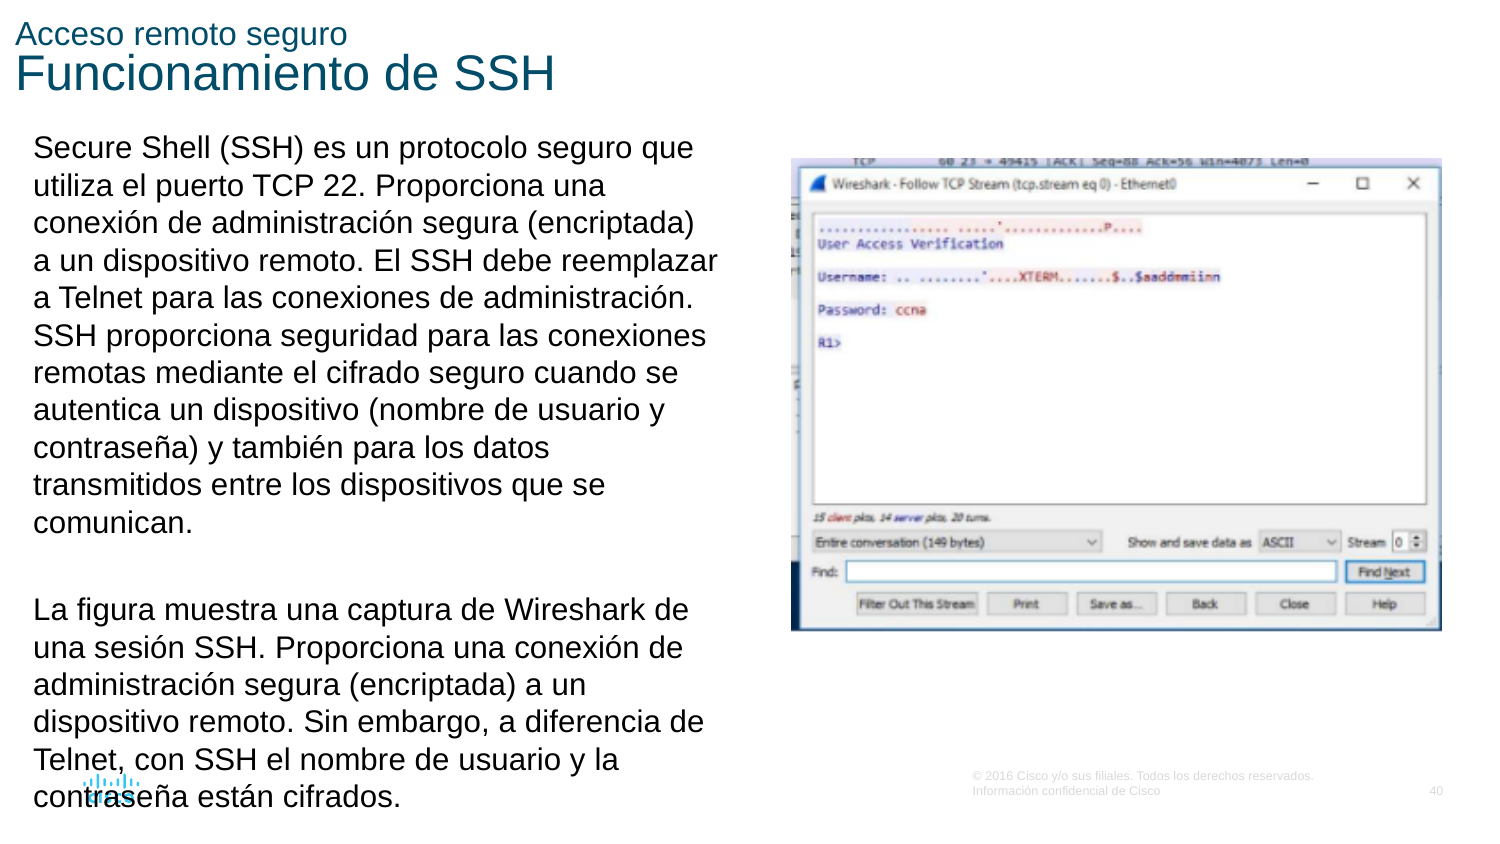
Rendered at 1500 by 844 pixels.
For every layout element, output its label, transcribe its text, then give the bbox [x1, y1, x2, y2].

picture [790, 158, 1442, 635]
title Acceso remoto seguro Funcionamiento de SSH [0, 0, 1369, 121]
list Secure Shell (SSH) es un protocolo seguro que utiliza el puerto TCP 22. Proporciona una conexión de administración segura (encriptada) a un dispositivo remoto. El SSH debe reemplazar a Telnet para las conexiones de administración. SSH proporciona seguridad para las conexiones remotas mediante el cifrado seguro cuando se autentica un dispositivo (nombre de usuario y contraseña) y también para los datos transmitidos entre los dispositivos que se comunican. La figura muestra una captura de Wireshark de una sesión SSH. Proporciona una conexión de administración segura (encriptada) a un dispositivo remoto. Sin embargo, a diferencia de Telnet, con SSH el nombre de usuario y la contraseña están cifrados. [18, 120, 736, 726]
